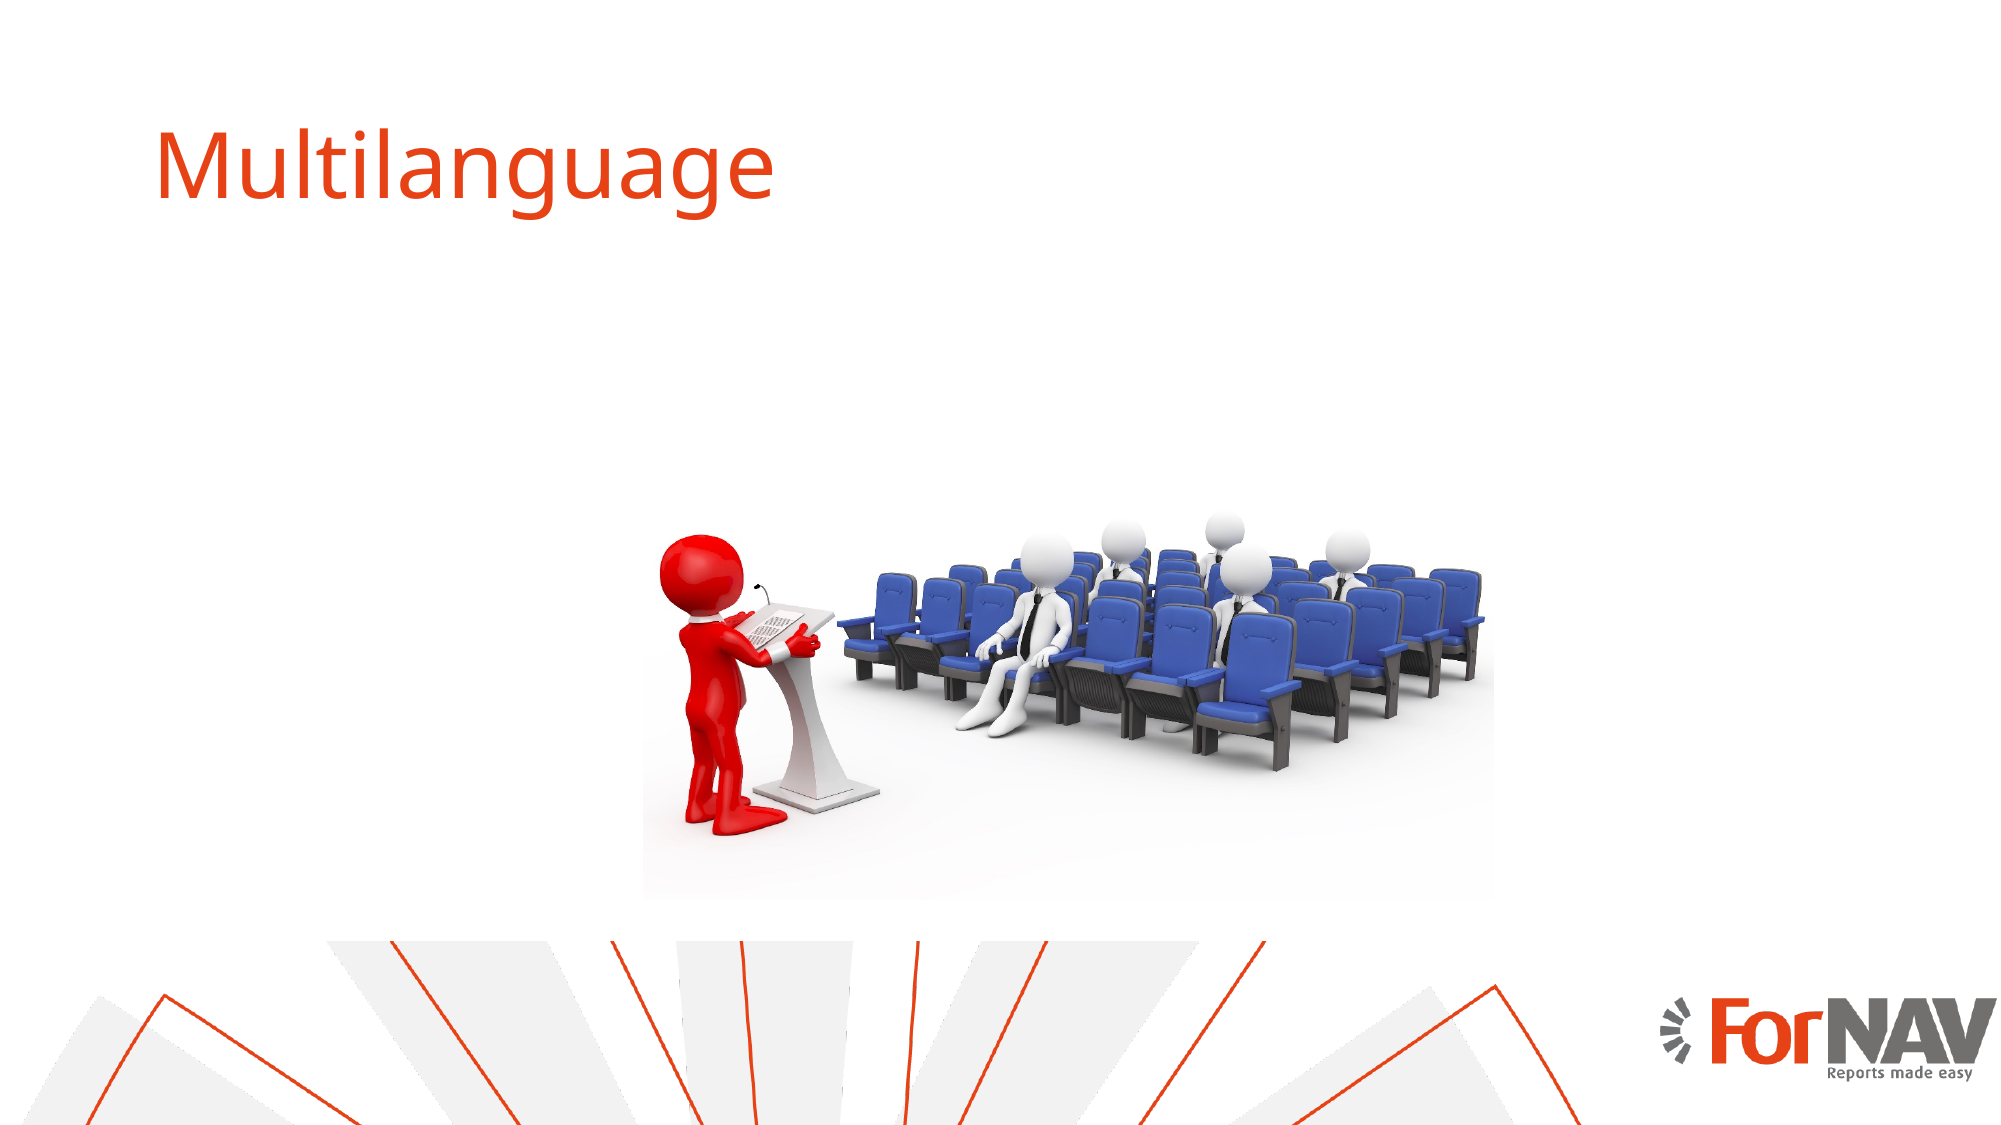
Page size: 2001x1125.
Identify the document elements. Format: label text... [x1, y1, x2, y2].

title Multilanguage [137, 59, 1863, 278]
picture [0, 941, 2001, 1125]
picture [643, 427, 1494, 900]
